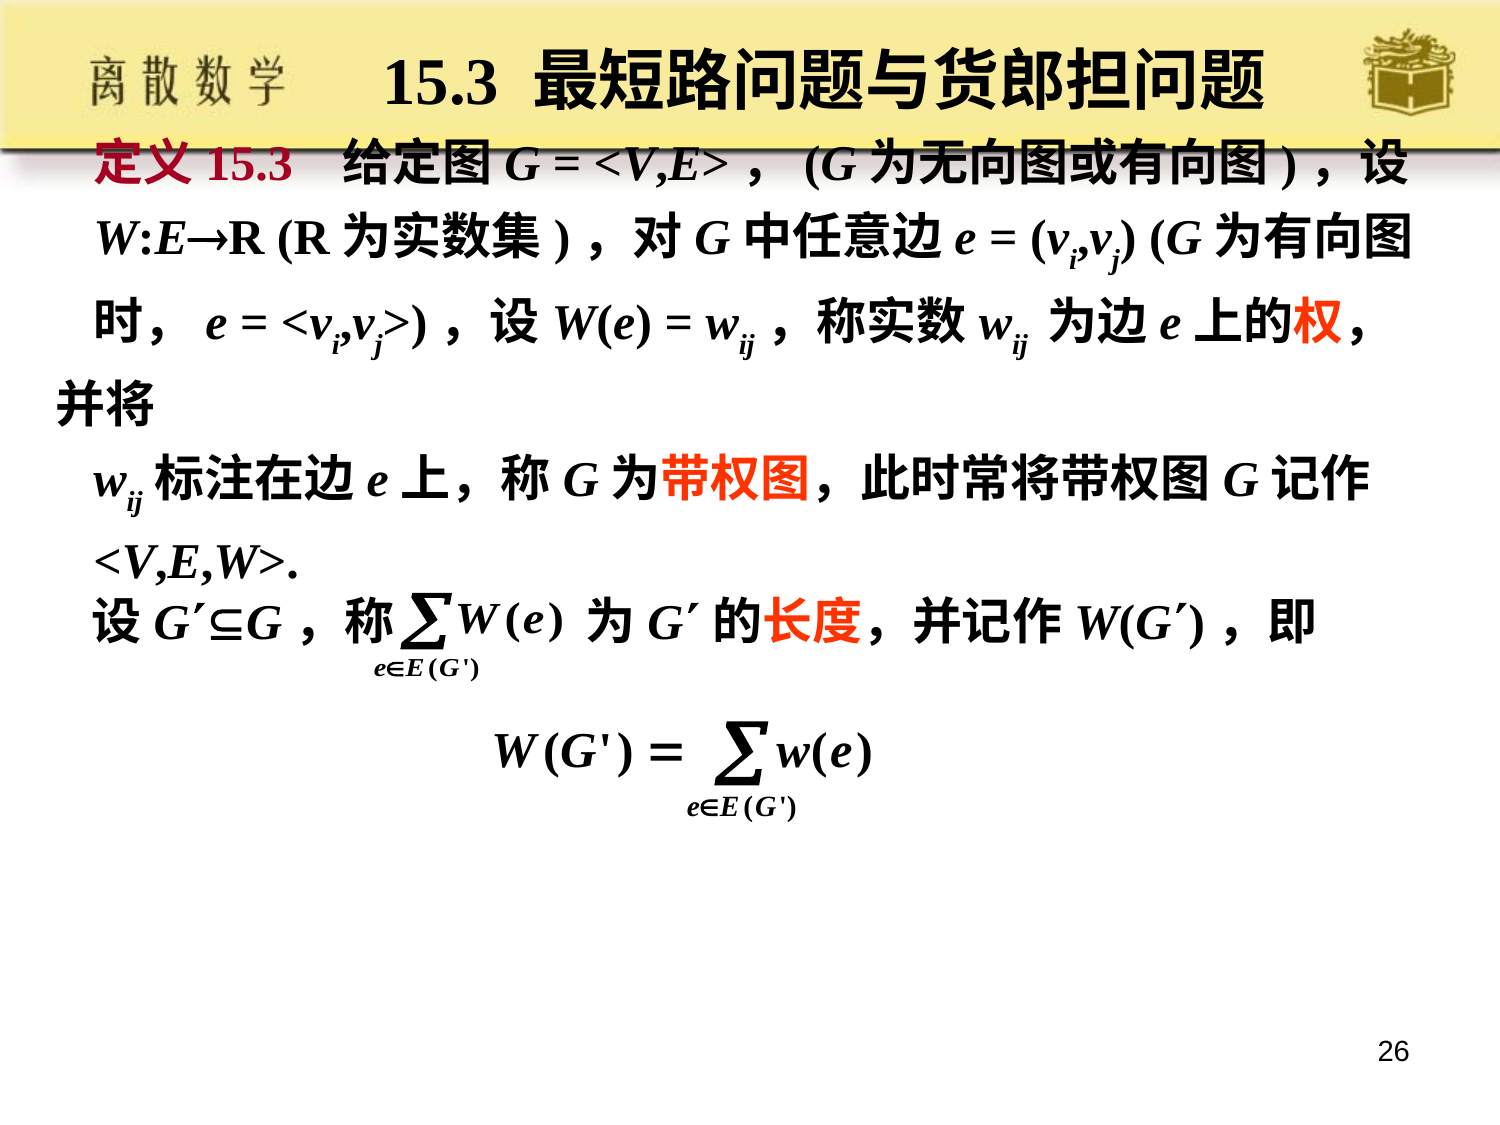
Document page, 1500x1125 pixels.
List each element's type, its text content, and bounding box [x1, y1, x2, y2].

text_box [366, 584, 574, 693]
text_box 15.3 最短路问题与货郎担问题 [289, 30, 1360, 126]
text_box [487, 712, 881, 835]
slide_number 26 [1074, 1024, 1426, 1103]
picture [0, 0, 1500, 1125]
text_box 定义15.3 给定图G = <V,E>，(G为无向图或有向图)，设 W:ER (R为实数集)，对G中任意边e = (vi,vj) (G为有向图 时，e = <vi,vj>)，设W(e) = wij，称实数wij 为边e上的权，并将 wij标注在边e上，称G为带权图，此时常将带权图G记作 <V,E,W>. [41, 110, 1447, 597]
text_box 设GG，称 为G的长度，并记作W(G)，即 [76, 597, 361, 657]
text_box 设GG，称 为G的长度，并记作W(G)，即 [579, 597, 1376, 657]
